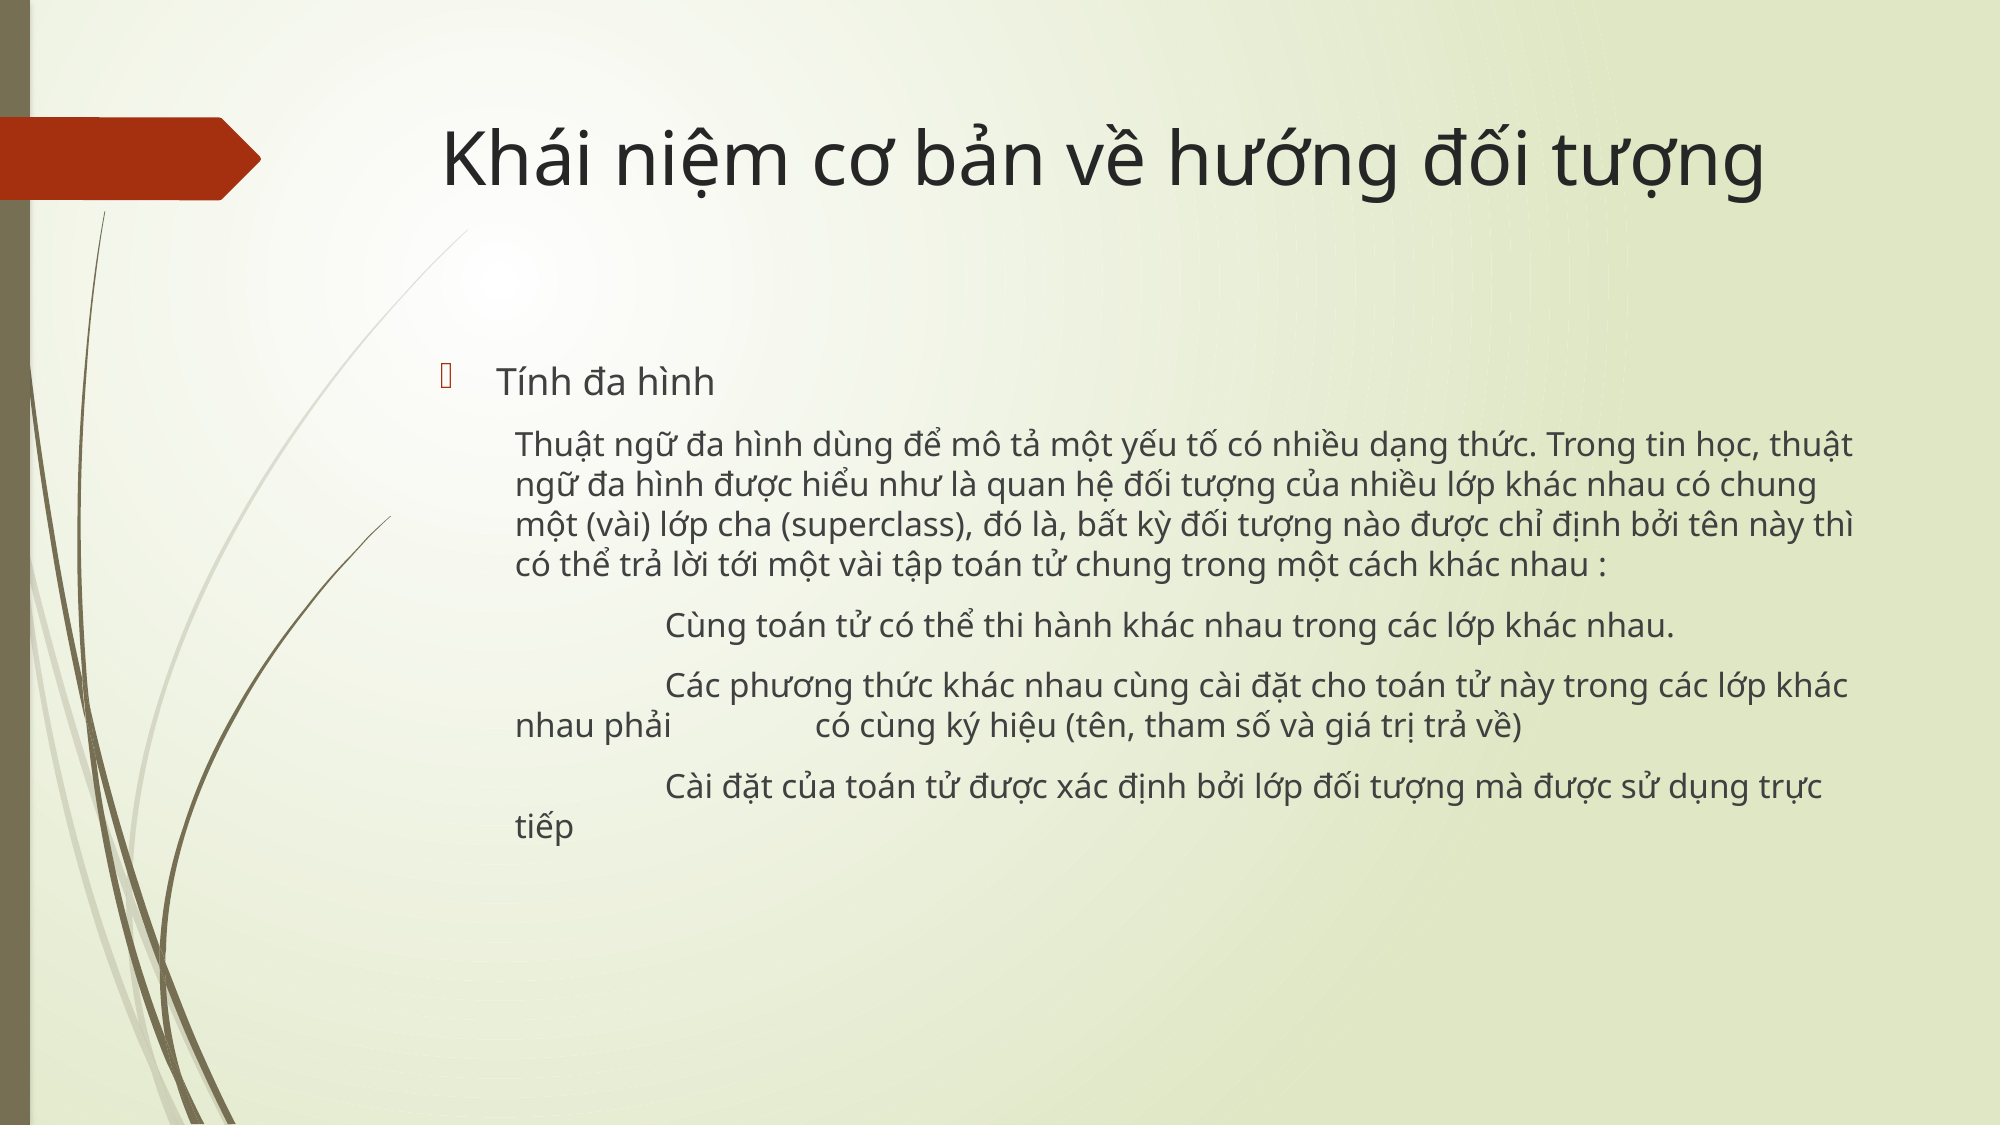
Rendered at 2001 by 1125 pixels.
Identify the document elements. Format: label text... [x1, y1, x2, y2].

title Khái niệm cơ bản về hướng đối tượng [425, 102, 1888, 313]
list Tính đa hình Thuật ngữ đa hình dùng để mô tả một yếu tố có nhiều dạng thức. Trong tin học, thuật ngữ đa hình được hiểu như là quan hệ đối tượng của nhiều lớp khác nhau có chung một (vài) lớp cha (superclass), đó là, bất kỳ đối tượng nào được chỉ định bởi tên này thì có thể trả lời tới một vài tập toán tử chung trong một cách khác nhau : Cùng toán tử có thể thi hành khác nhau trong các lớp khác nhau. Các phương thức khác nhau cùng cài đặt cho toán tử này trong các lớp khác nhau phải có cùng ký hiệu (tên, tham số và giá trị trả về) Cài đặt của toán tử được xác định bởi lớp đối tượng mà được sử dụng trực tiếp [424, 350, 1888, 970]
